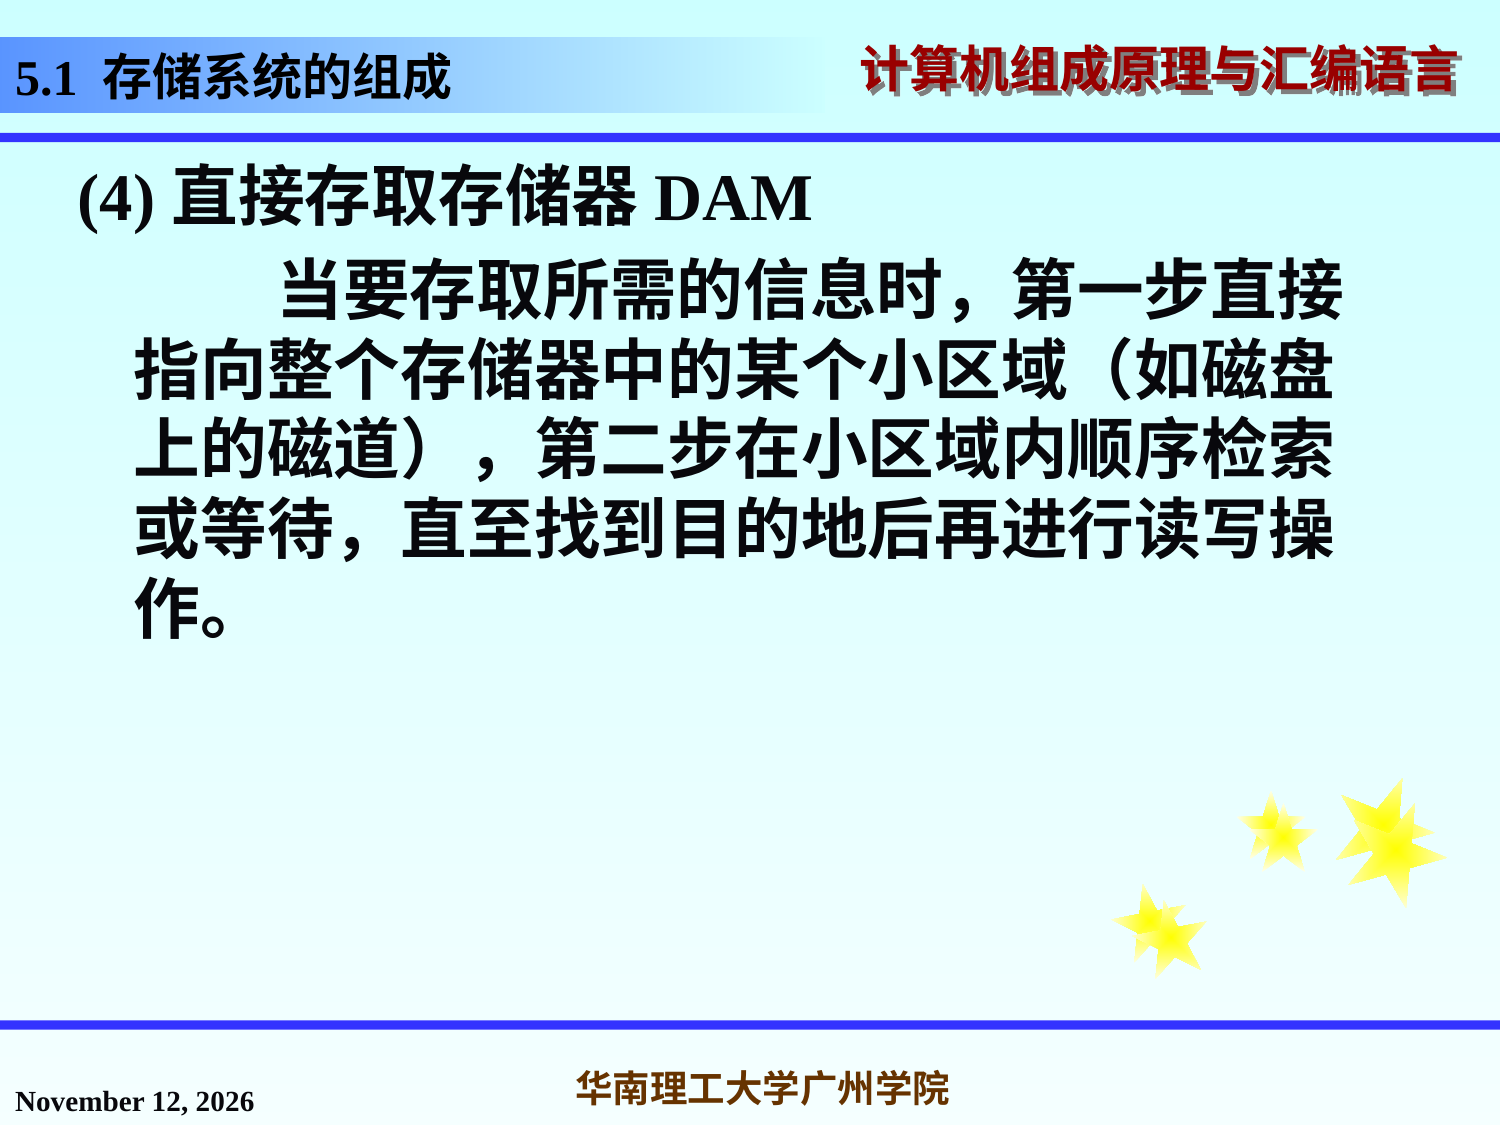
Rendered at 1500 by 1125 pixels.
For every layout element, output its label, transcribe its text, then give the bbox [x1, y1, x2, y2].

title 5.1 存储系统的组成 [0, 37, 825, 113]
list (4)直接存取存储器DAM 当要存取所需的信息时，第一步直接指向整个存储器中的某个小区域（如磁盘上的磁道），第二步在小区域内顺序检索或等待，直至找到目的地后再进行读写操作。 [62, 146, 1388, 1000]
footer 华南理工大学广州学院 [525, 1050, 1000, 1125]
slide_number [0, 1050, 337, 1125]
